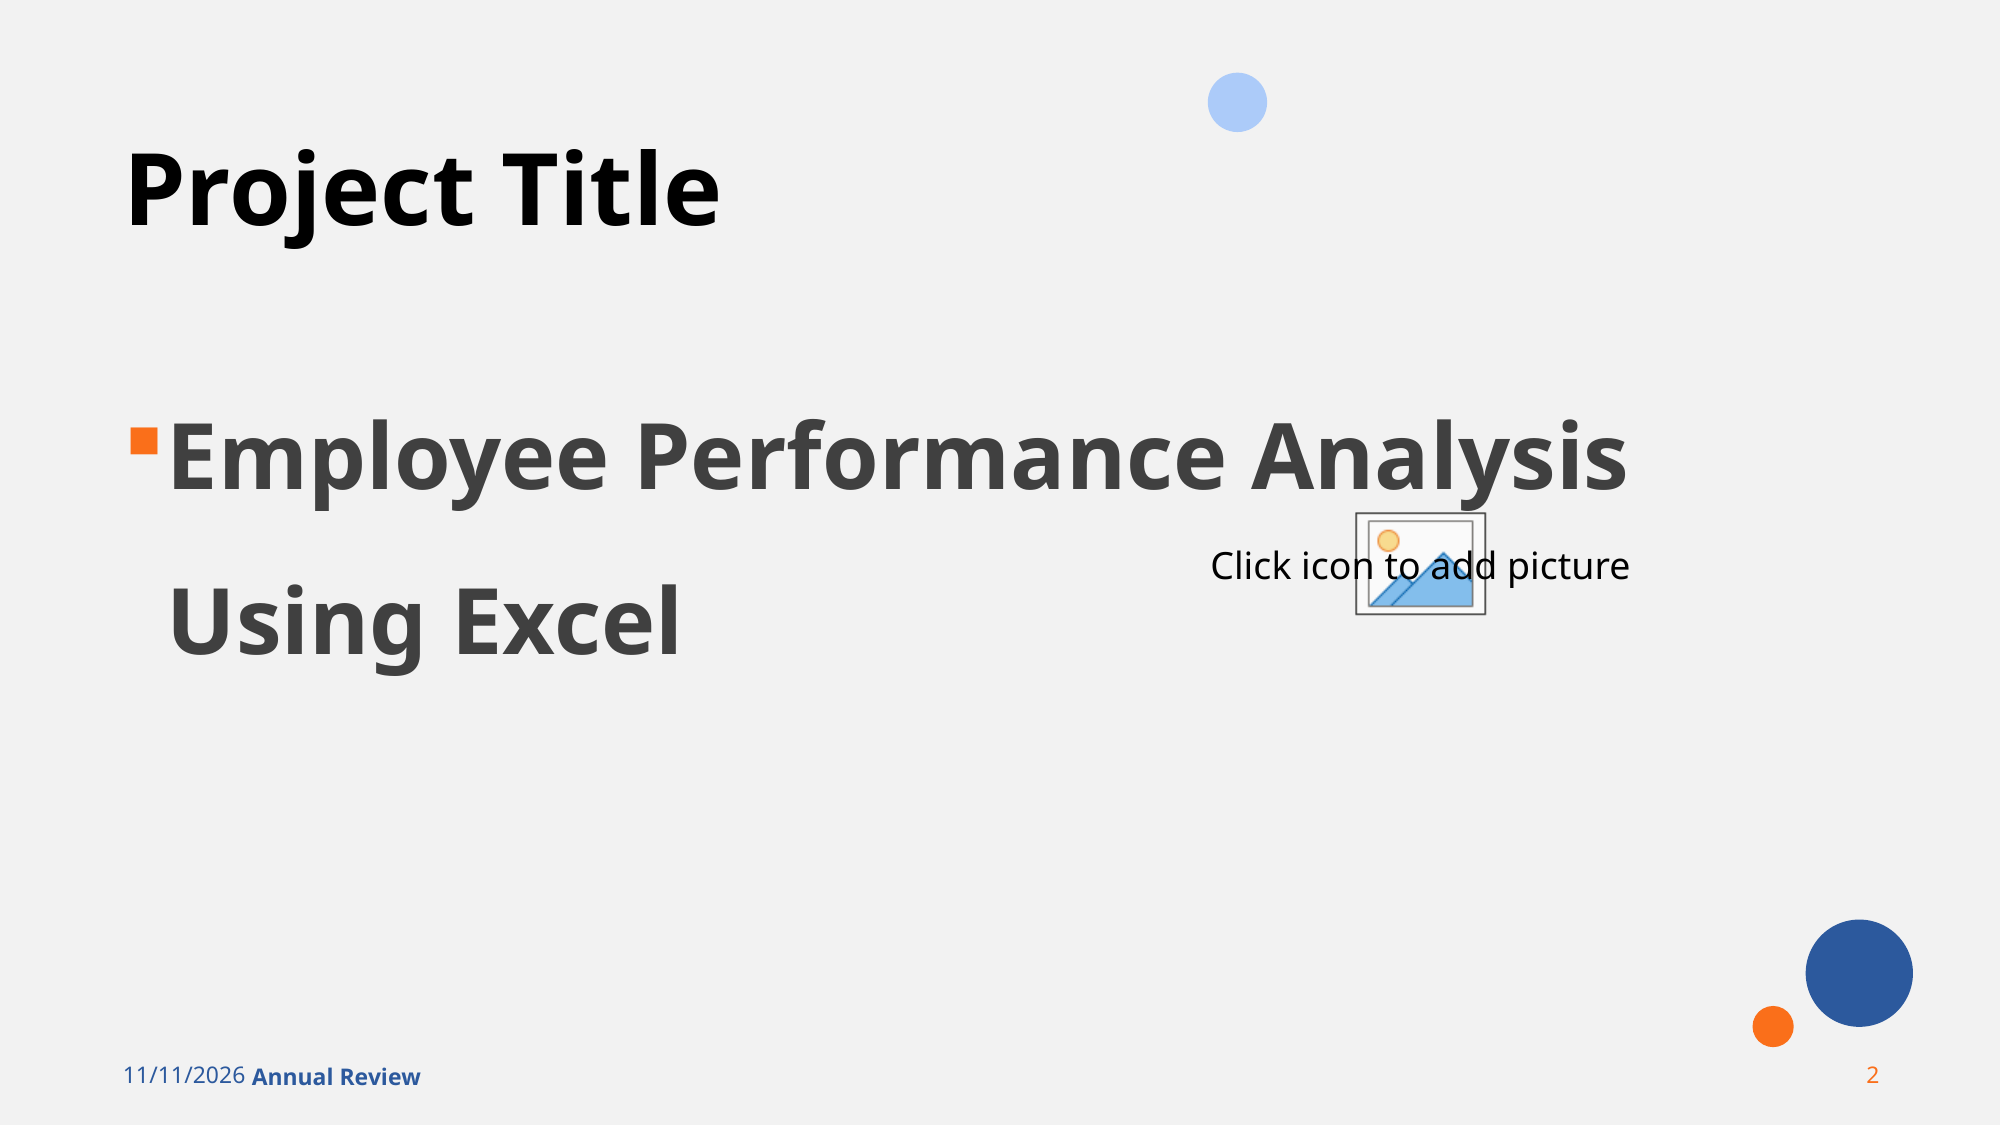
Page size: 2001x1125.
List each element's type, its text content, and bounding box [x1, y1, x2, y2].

picture [940, 102, 1902, 1027]
title Project Title [108, 132, 810, 269]
list Employee Performance Analysis Using Excel [108, 335, 940, 920]
